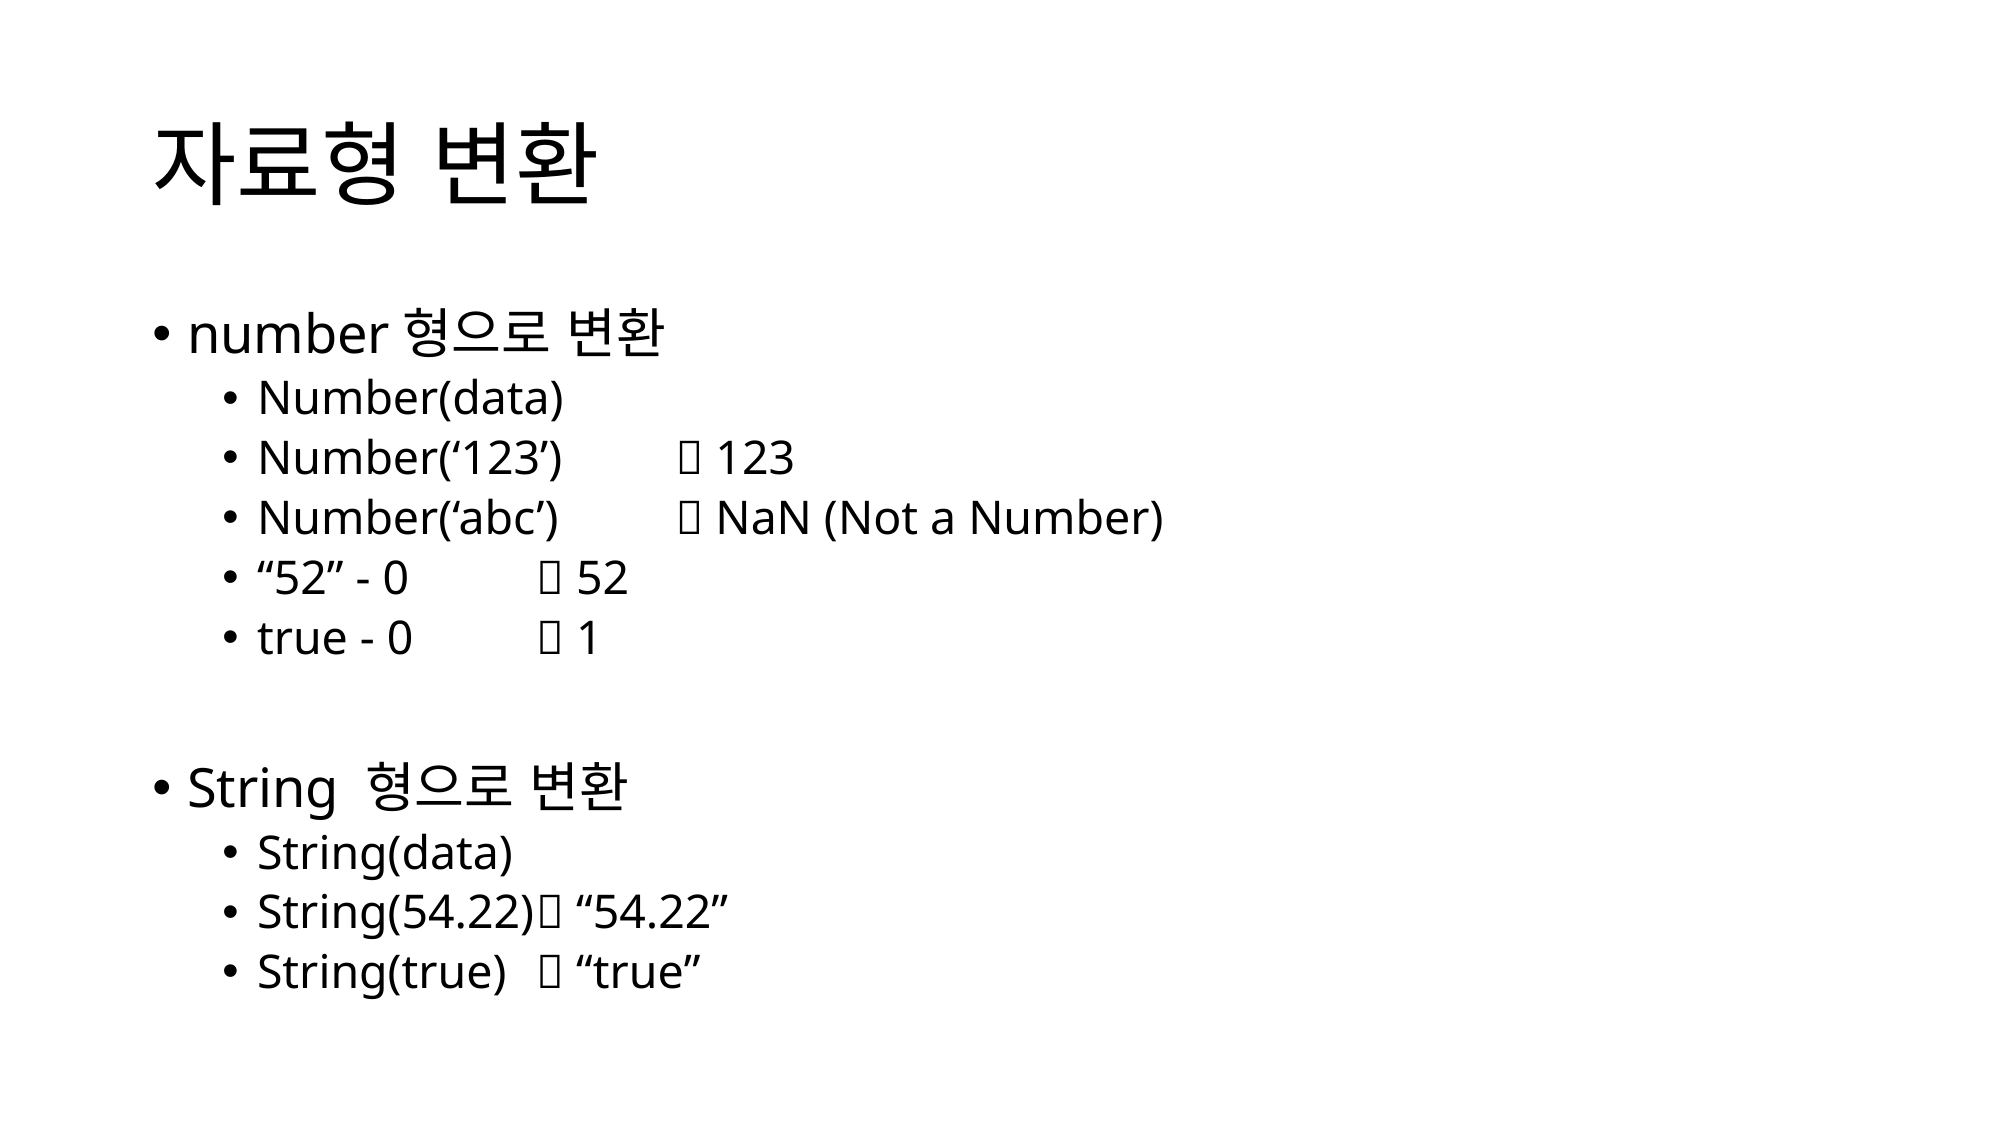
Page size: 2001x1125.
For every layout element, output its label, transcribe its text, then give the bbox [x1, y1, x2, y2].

list number형으로 변환 Number(data) Number(‘123’)  123 Number(‘abc’)  NaN (Not a Number) “52” - 0  52 true - 0  1 String 형으로 변환 String(data) String(54.22)  “54.22” String(true)  “true” [137, 299, 1863, 1014]
title 자료형 변환 [137, 59, 1863, 278]
